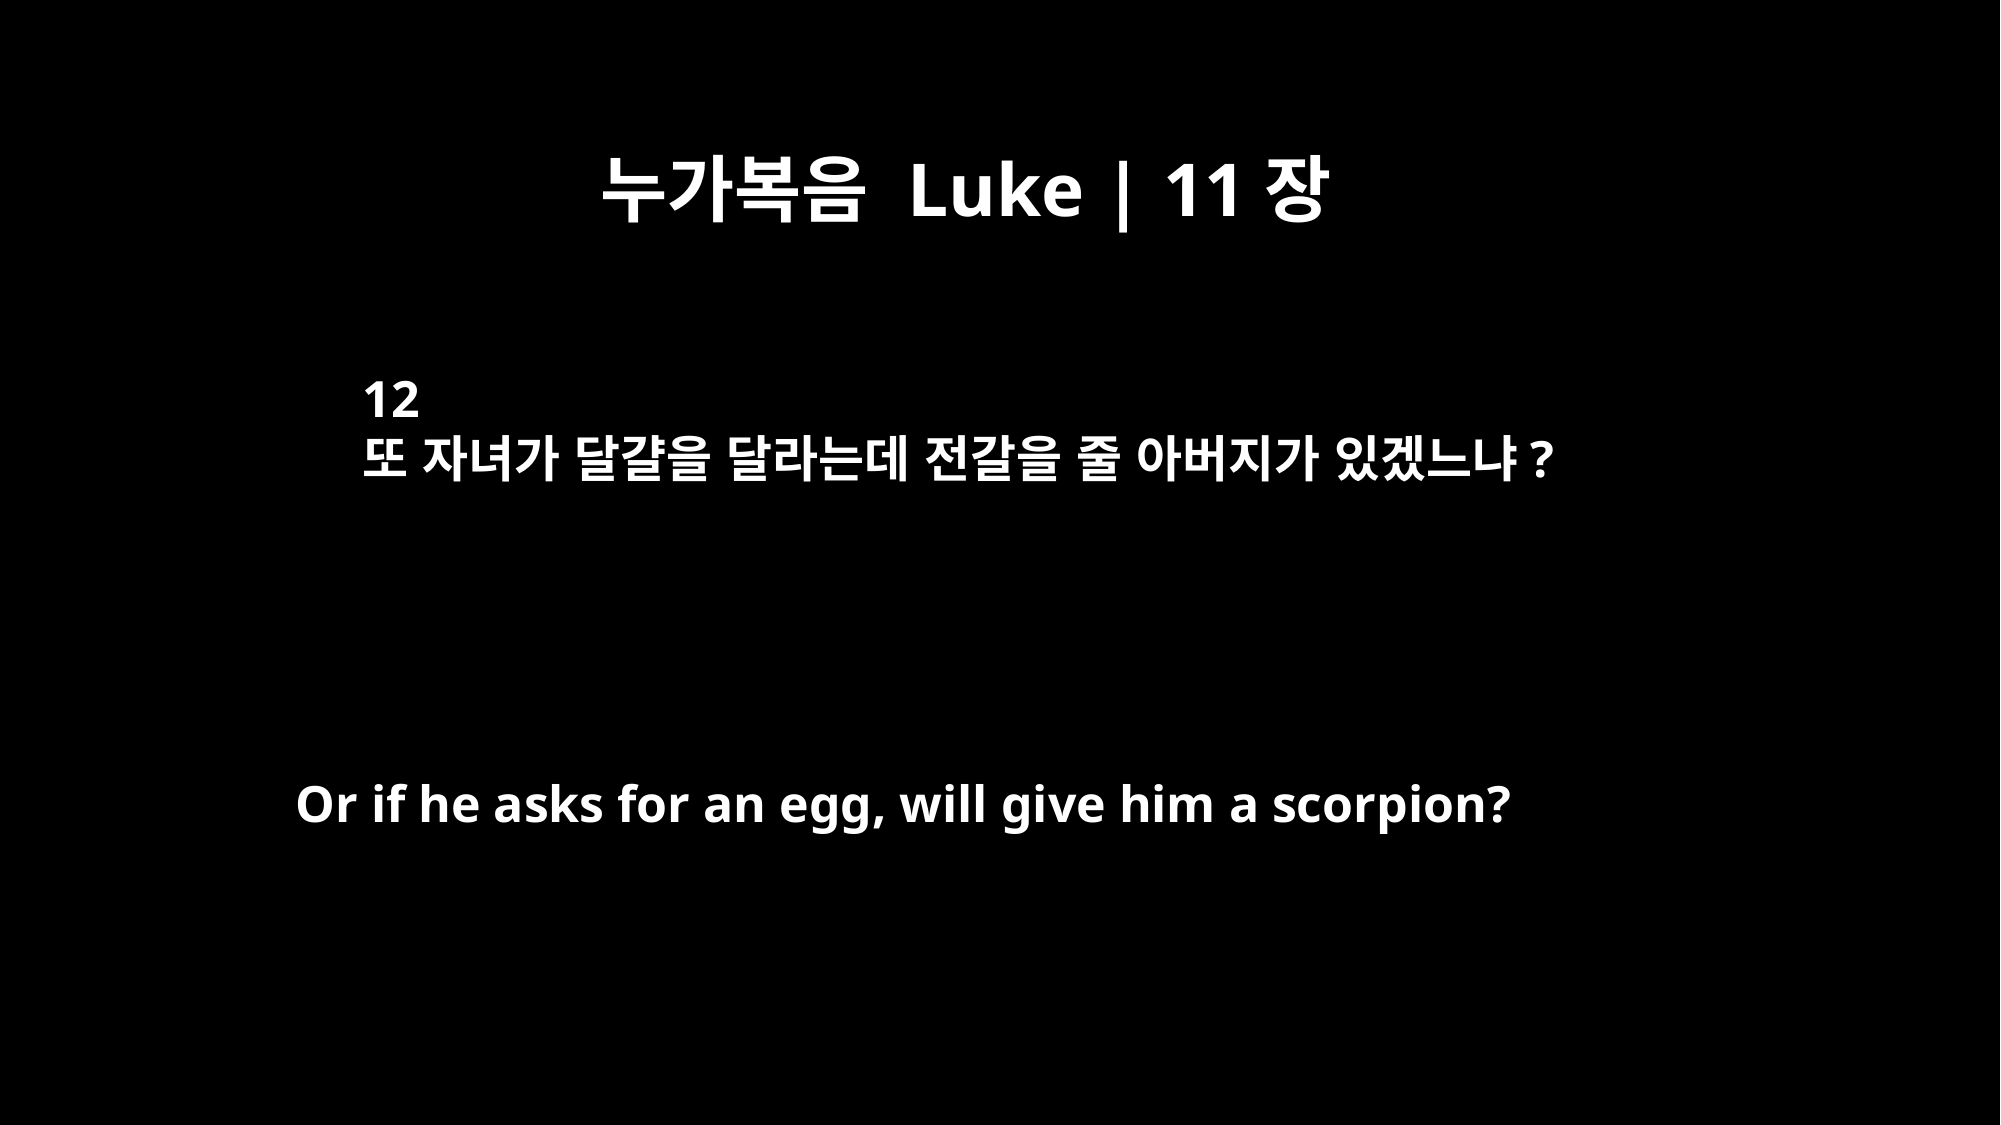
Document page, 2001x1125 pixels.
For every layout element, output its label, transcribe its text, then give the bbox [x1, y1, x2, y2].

text_box Or if he asks for an egg, will give him a scorpion? [280, 764, 1527, 840]
text_box 누가복음 Luke | 11장 [585, 136, 1347, 239]
text_box 12 또 자녀가 달걀을 달라는데 전갈을 줄 아버지가 있겠느냐? [347, 359, 1570, 495]
